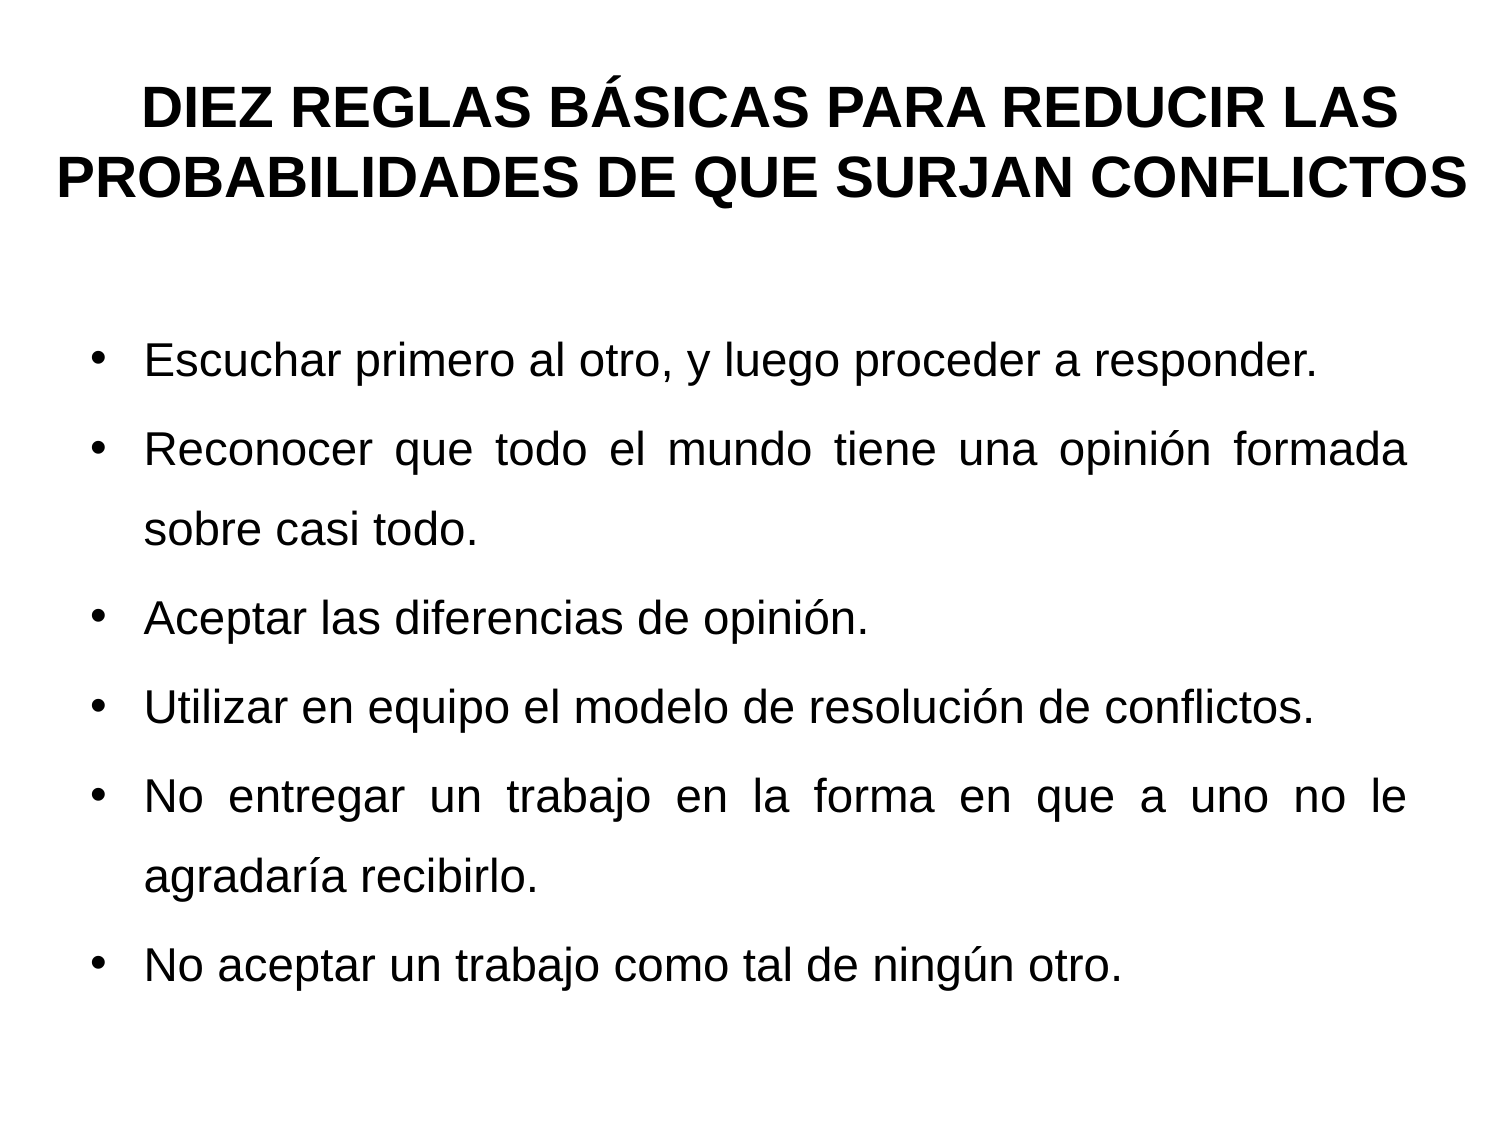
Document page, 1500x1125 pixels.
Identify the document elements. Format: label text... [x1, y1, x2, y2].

title DIEZ REGLAS BÁSICAS PARA REDUCIR LAS PROBABILIDADES DE QUE SURJAN CONFLICTOS [41, 45, 1500, 233]
list Escuchar primero al otro, y luego proceder a responder. Reconocer que todo el mundo tiene una opinión formada sobre casi todo. Aceptar las diferencias de opinión. Utilizar en equipo el modelo de resolución de conflictos. No entregar un trabajo en la forma en que a uno no le agradaría recibirlo. No aceptar un trabajo como tal de ningún otro. [75, 232, 1425, 1005]
